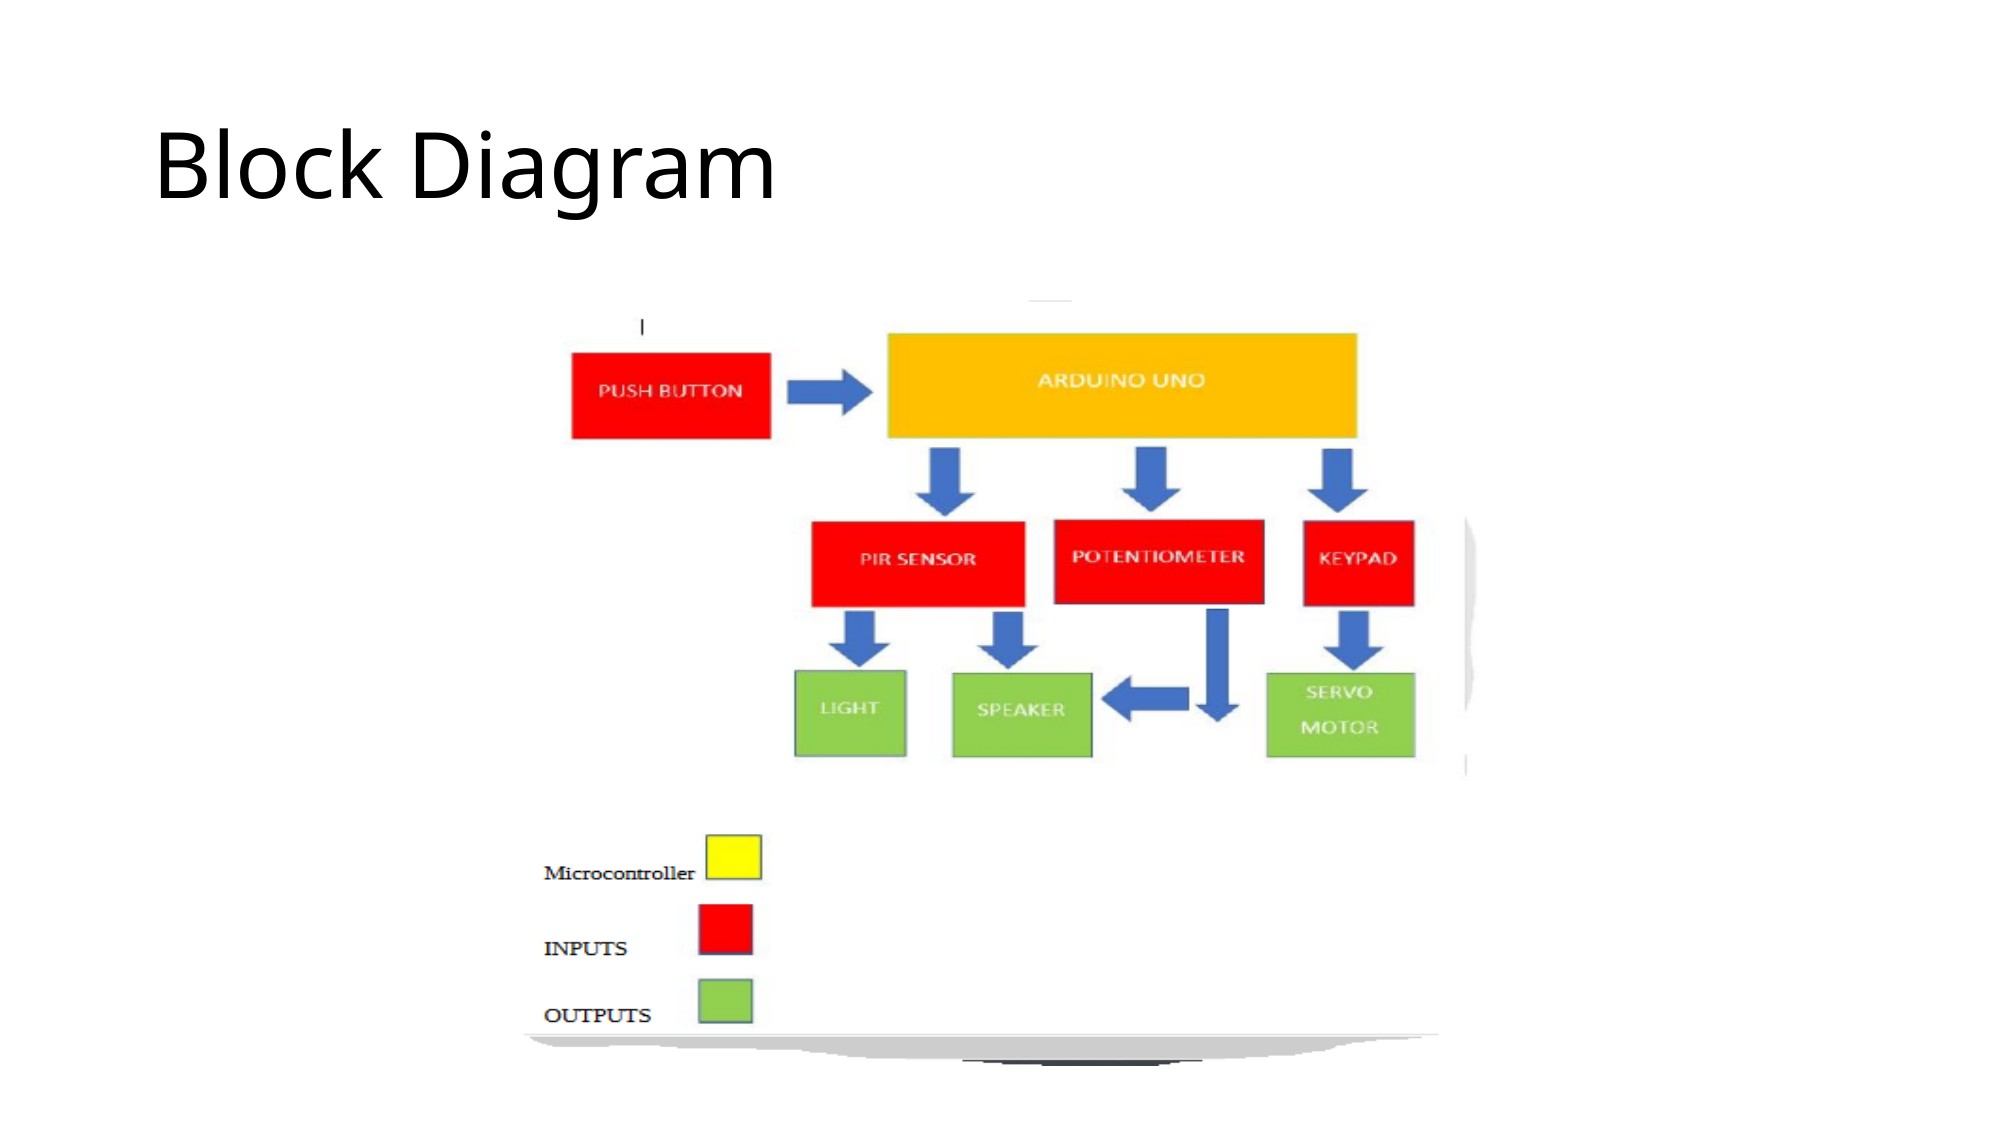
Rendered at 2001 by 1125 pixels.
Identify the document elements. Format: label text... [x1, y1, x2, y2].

title Block Diagram [137, 59, 1863, 278]
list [432, 299, 1558, 1066]
